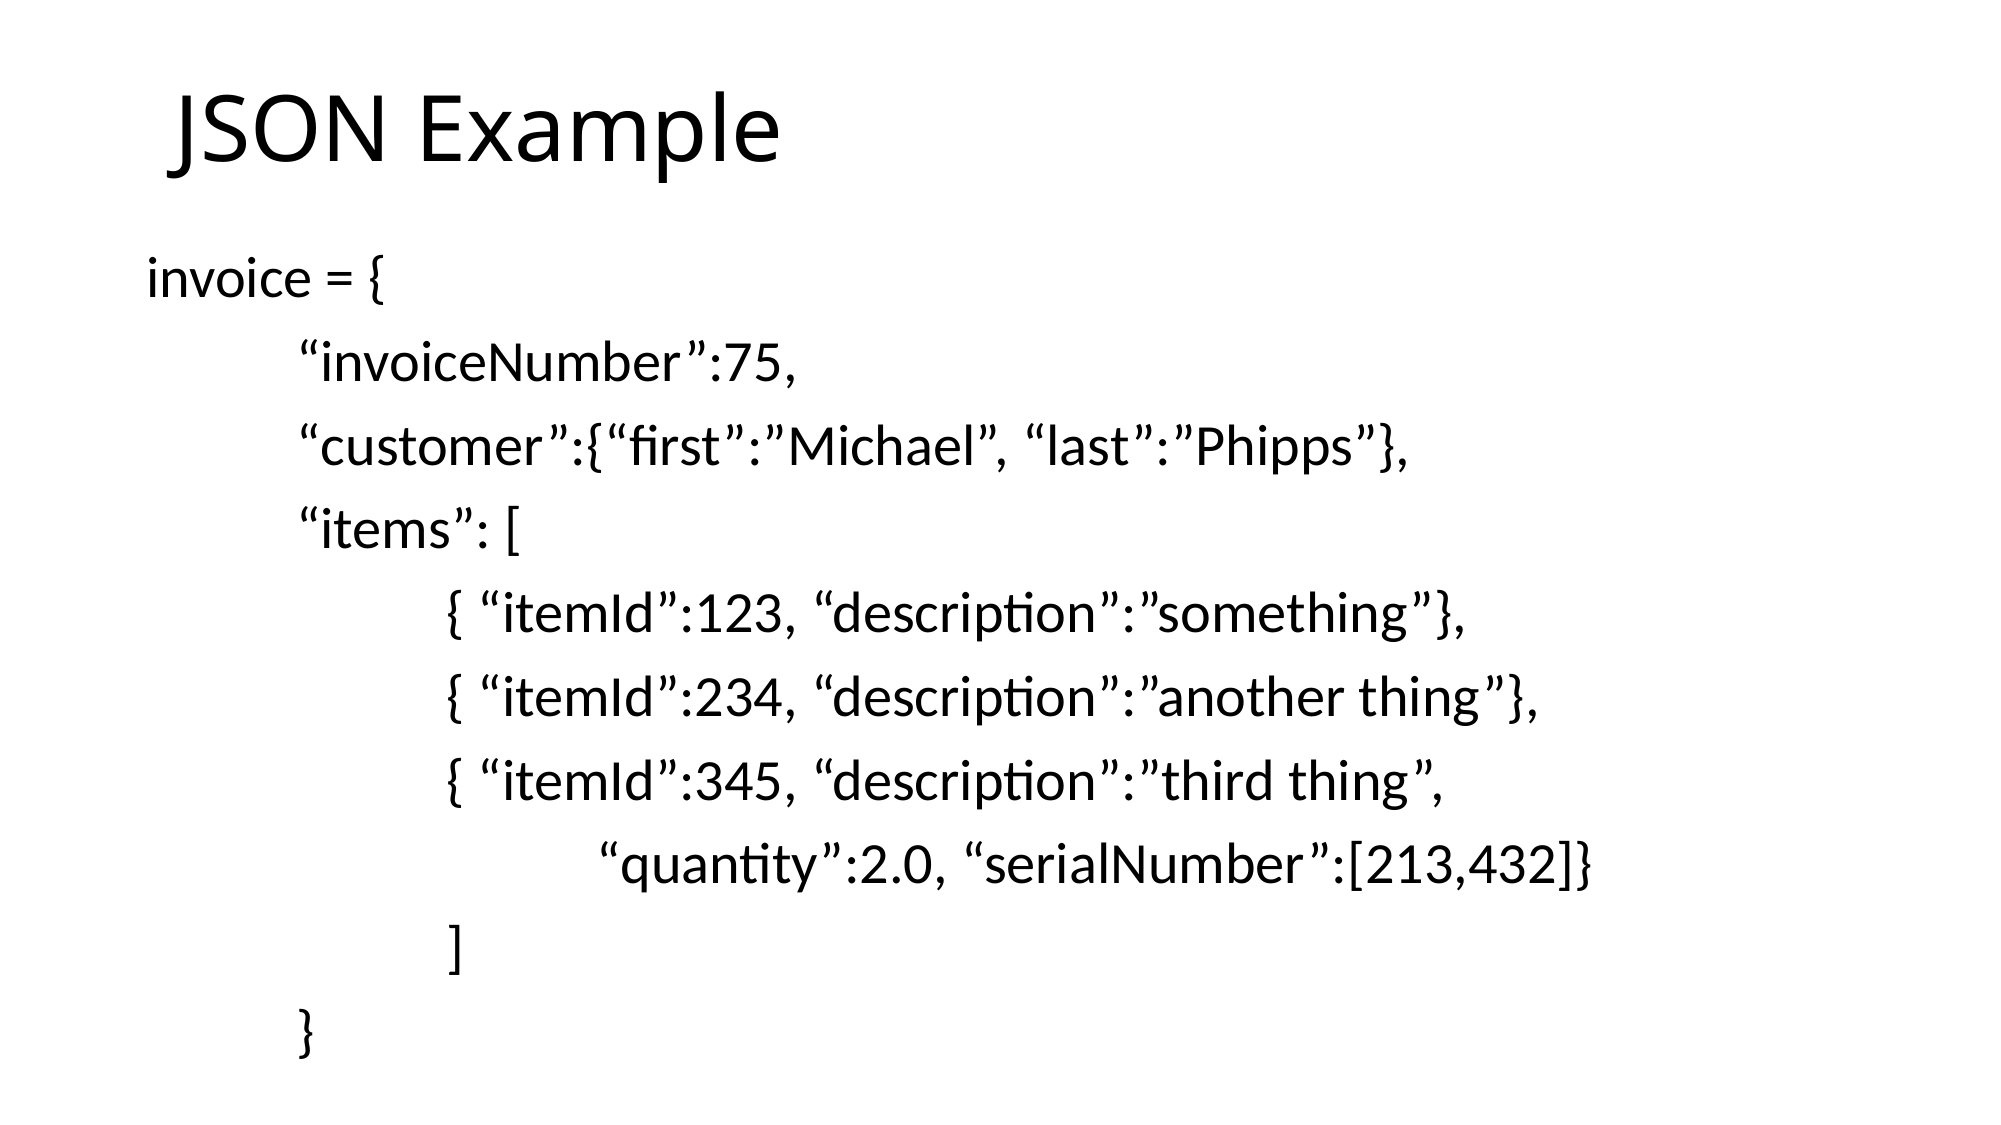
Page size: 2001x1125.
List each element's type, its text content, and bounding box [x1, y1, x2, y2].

text_box invoice = { “invoiceNumber”:75, “customer”:{“first”:”Michael”, “last”:”Phipps”}, “items”: [ { “itemId”:123, “description”:”something”}, { “itemId”:234, “description”:”another thing”}, { “itemId”:345, “description”:”third thing”, “quantity”:2.0, “serialNumber”:[213,432]} ] } [131, 240, 1857, 1110]
title JSON Example [159, 22, 1885, 241]
